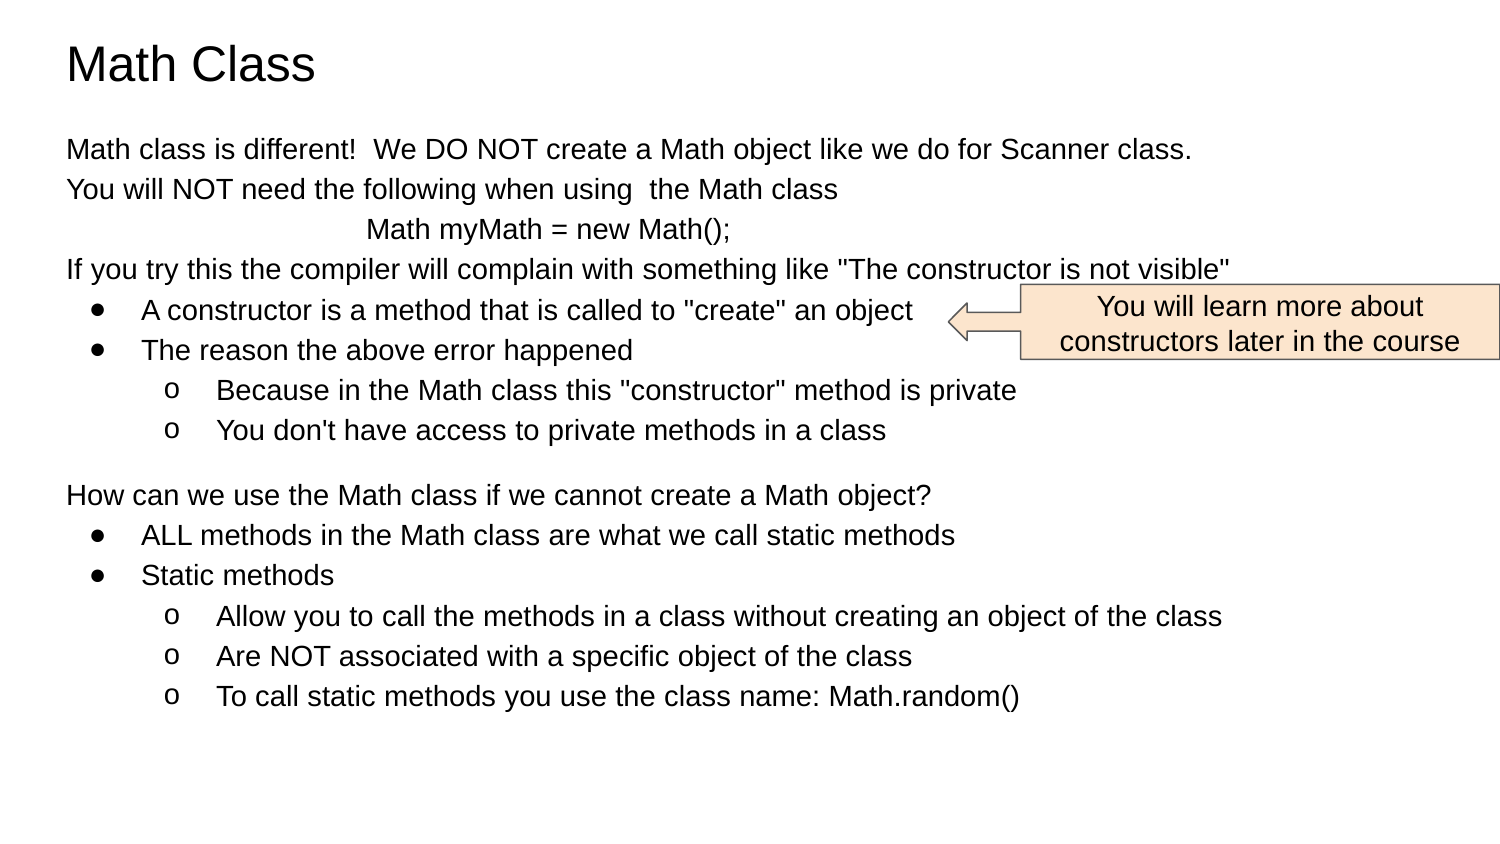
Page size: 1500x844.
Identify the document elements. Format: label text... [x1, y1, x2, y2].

list Math class is different! We DO NOT create a Math object like we do for Scanner class. You will NOT need the following when using the Math class Math myMath = new Math(); If you try this the compiler will complain with something like "The constructor is not visible" A constructor is a method that is called to "create" an object The reason the above error happened Because in the Math class this "constructor" method is private You don't have access to private methods in a class How can we use the Math class if we cannot create a Math object? ALL methods in the Math class are what we call static methods Static methods Allow you to call the methods in a class without creating an object of the class Are NOT associated with a specific object of the class To call static methods you use the class name: Math.random() [51, 109, 1449, 791]
text_box You will learn more about constructors later in the course [948, 284, 1500, 360]
title Math Class [51, 16, 1449, 109]
